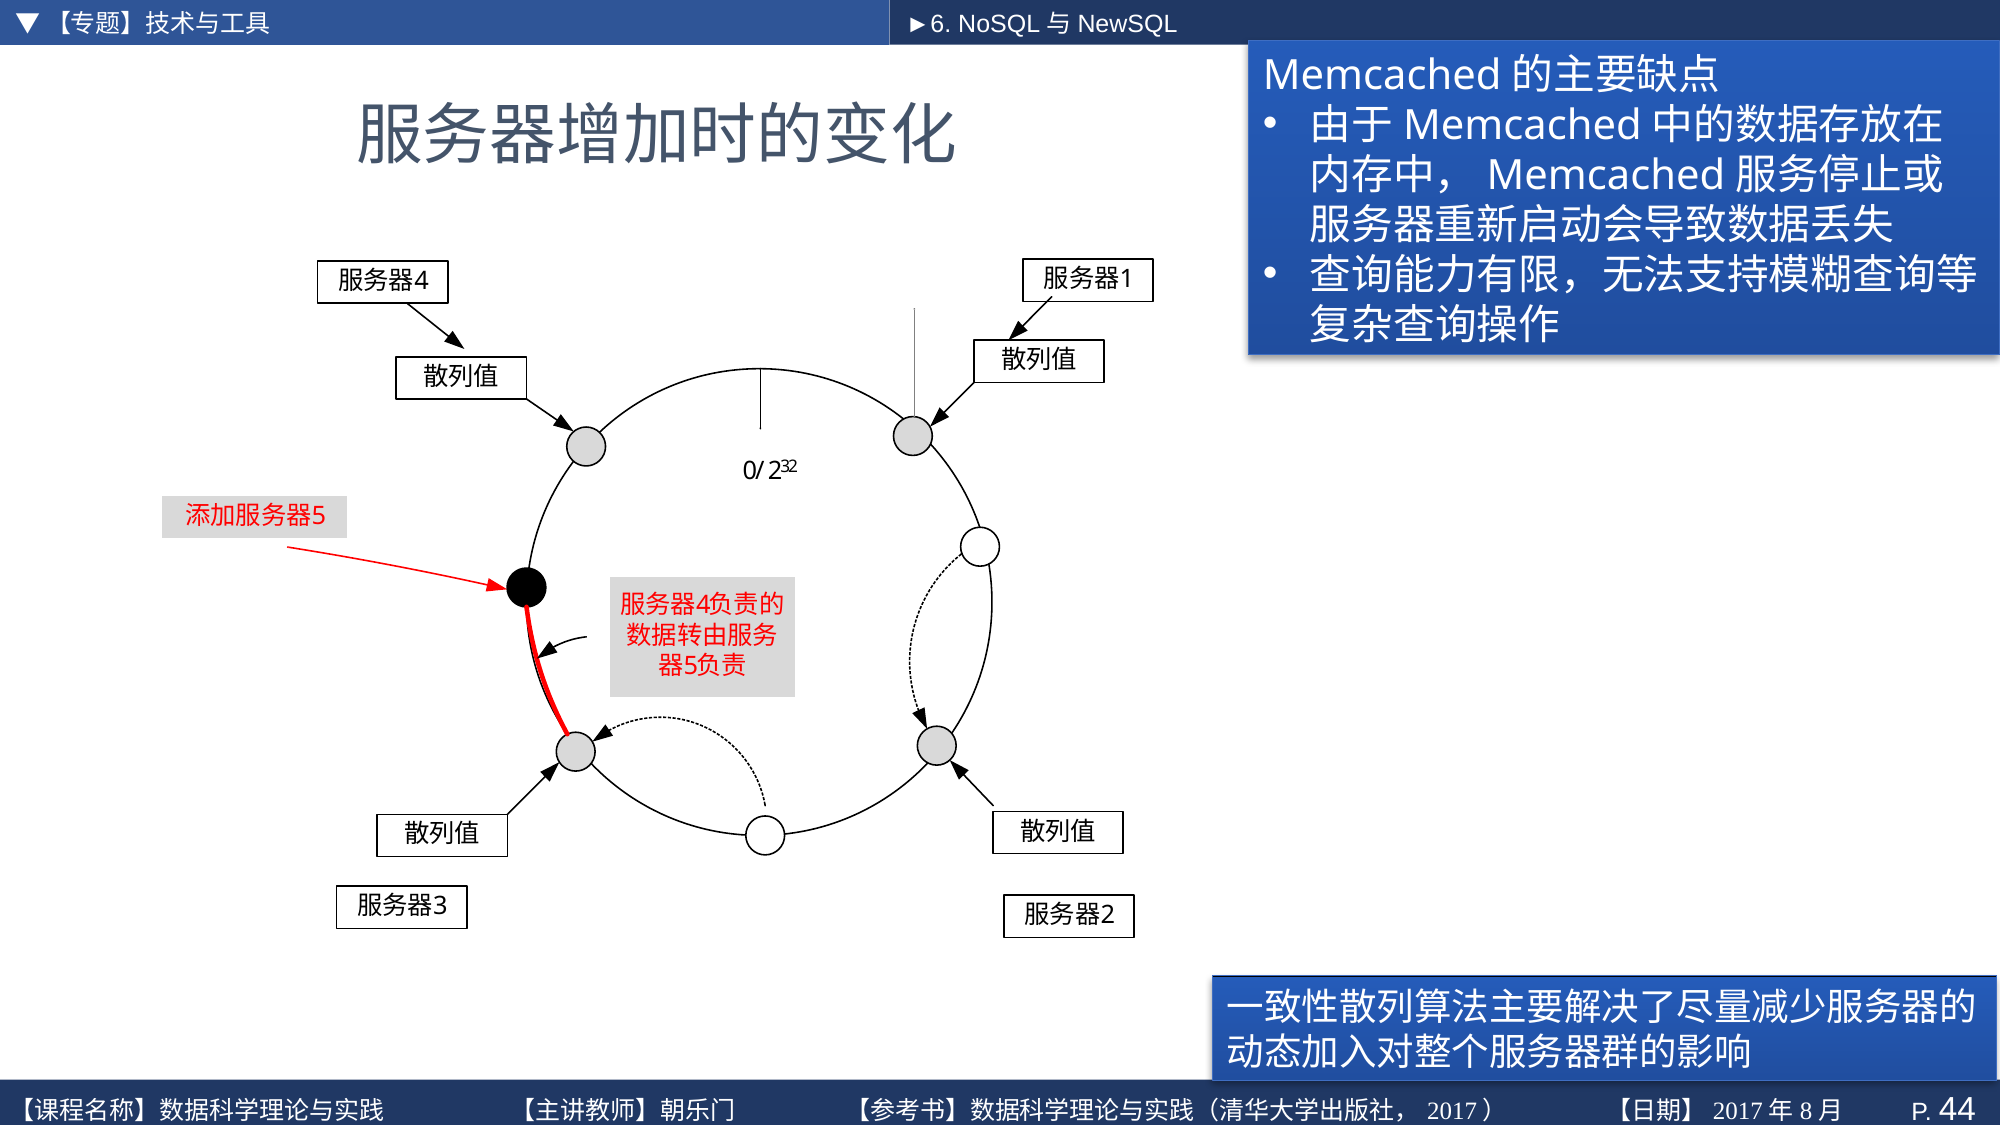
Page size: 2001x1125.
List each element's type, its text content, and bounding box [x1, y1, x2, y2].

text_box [158, 255, 1155, 940]
text_box 一致性散列算法主要解决了尽量减少服务器的动态加入对整个服务器群的影响 [1212, 975, 1997, 1081]
title 服务器增加时的变化 [64, 64, 1242, 200]
text_box Memcached的主要缺点 由于Memcached中的数据存放在内存中，Memcached服务停止或服务器重新启动会导致数据丢失 查询能力有限，无法支持模糊查询等复杂查询操作 [1248, 40, 2000, 355]
list ►6. NoSQL与NewSQL [890, 0, 1249, 43]
list ▼【专题】技术与工具 [0, 0, 725, 43]
